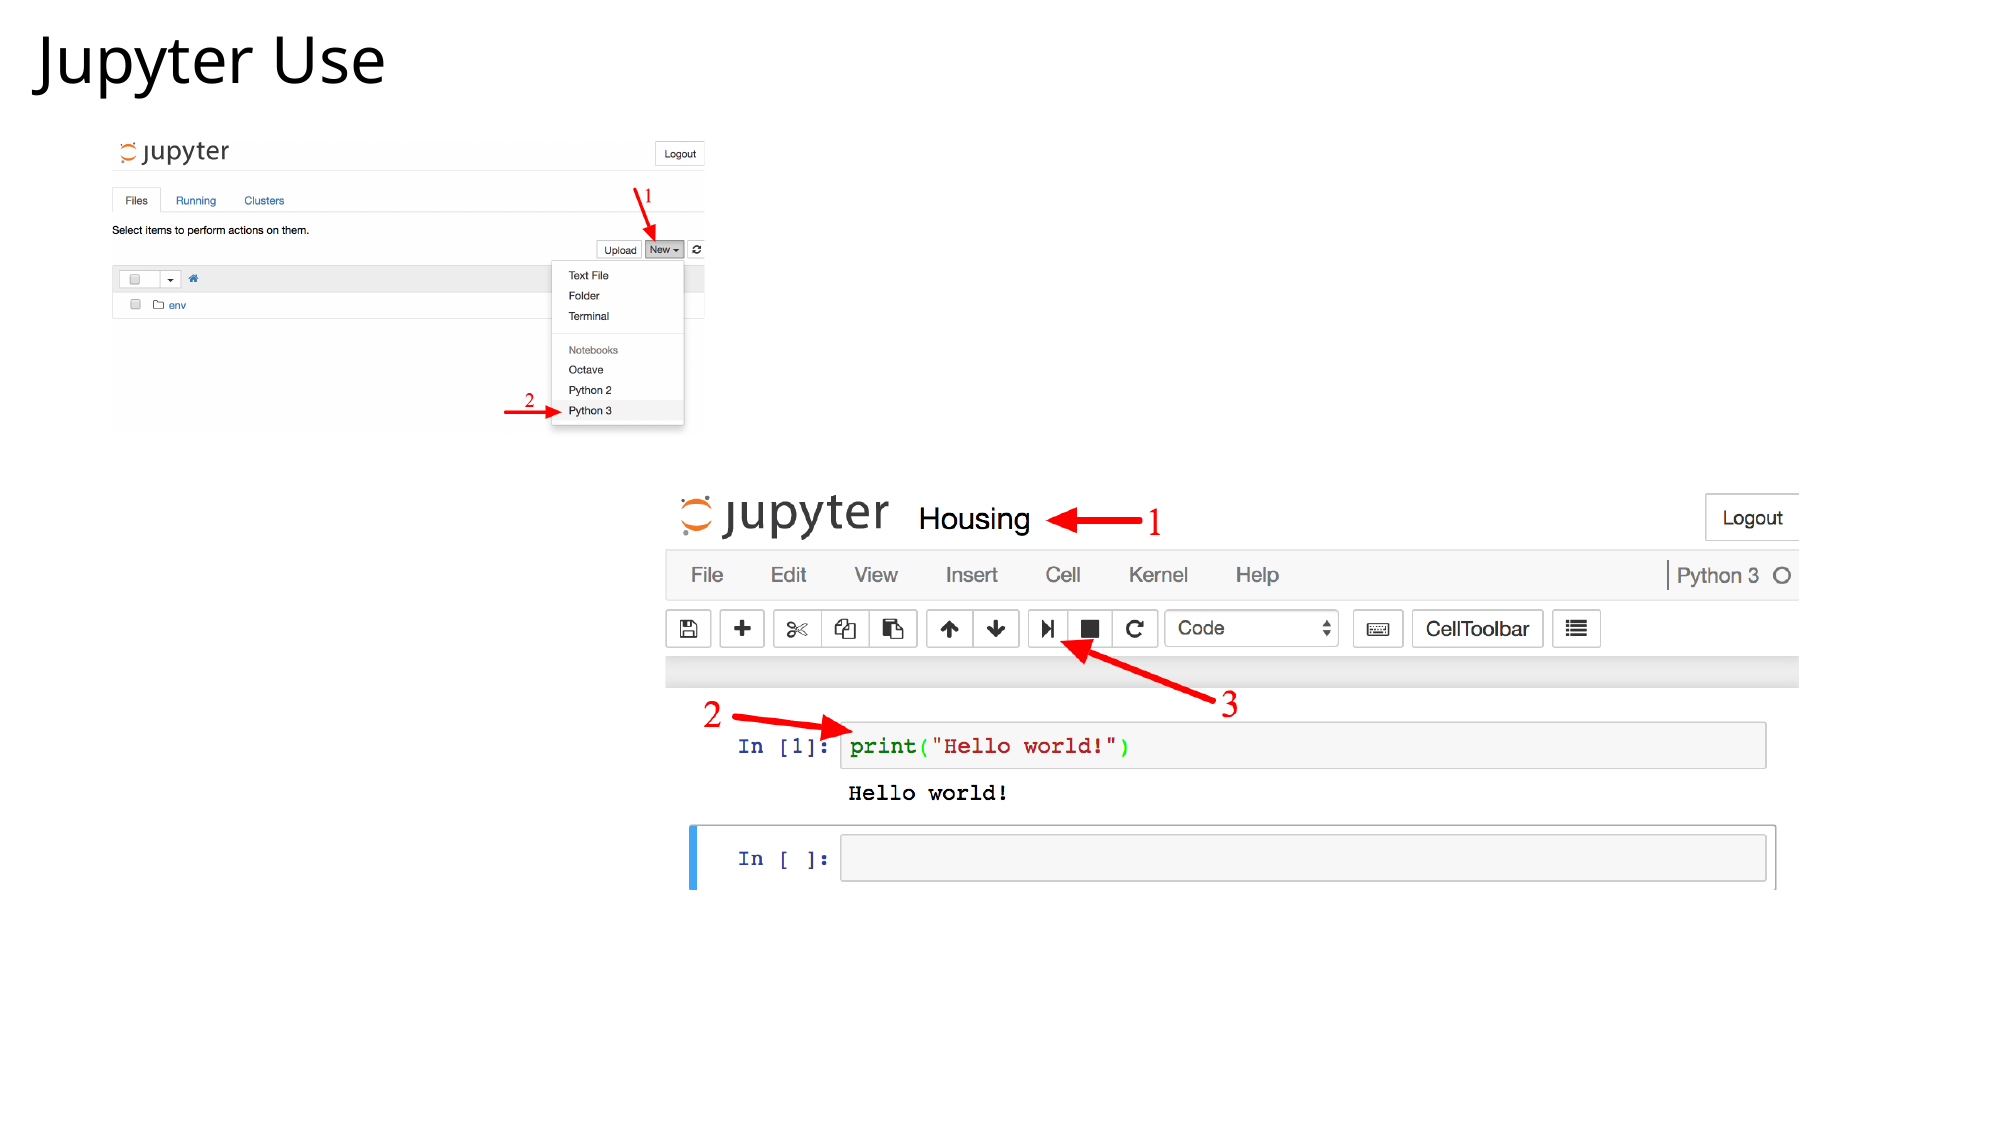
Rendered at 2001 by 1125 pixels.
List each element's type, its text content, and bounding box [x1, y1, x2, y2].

picture [665, 493, 1799, 890]
picture [112, 141, 705, 437]
title Jupyter Use [22, 19, 1748, 105]
